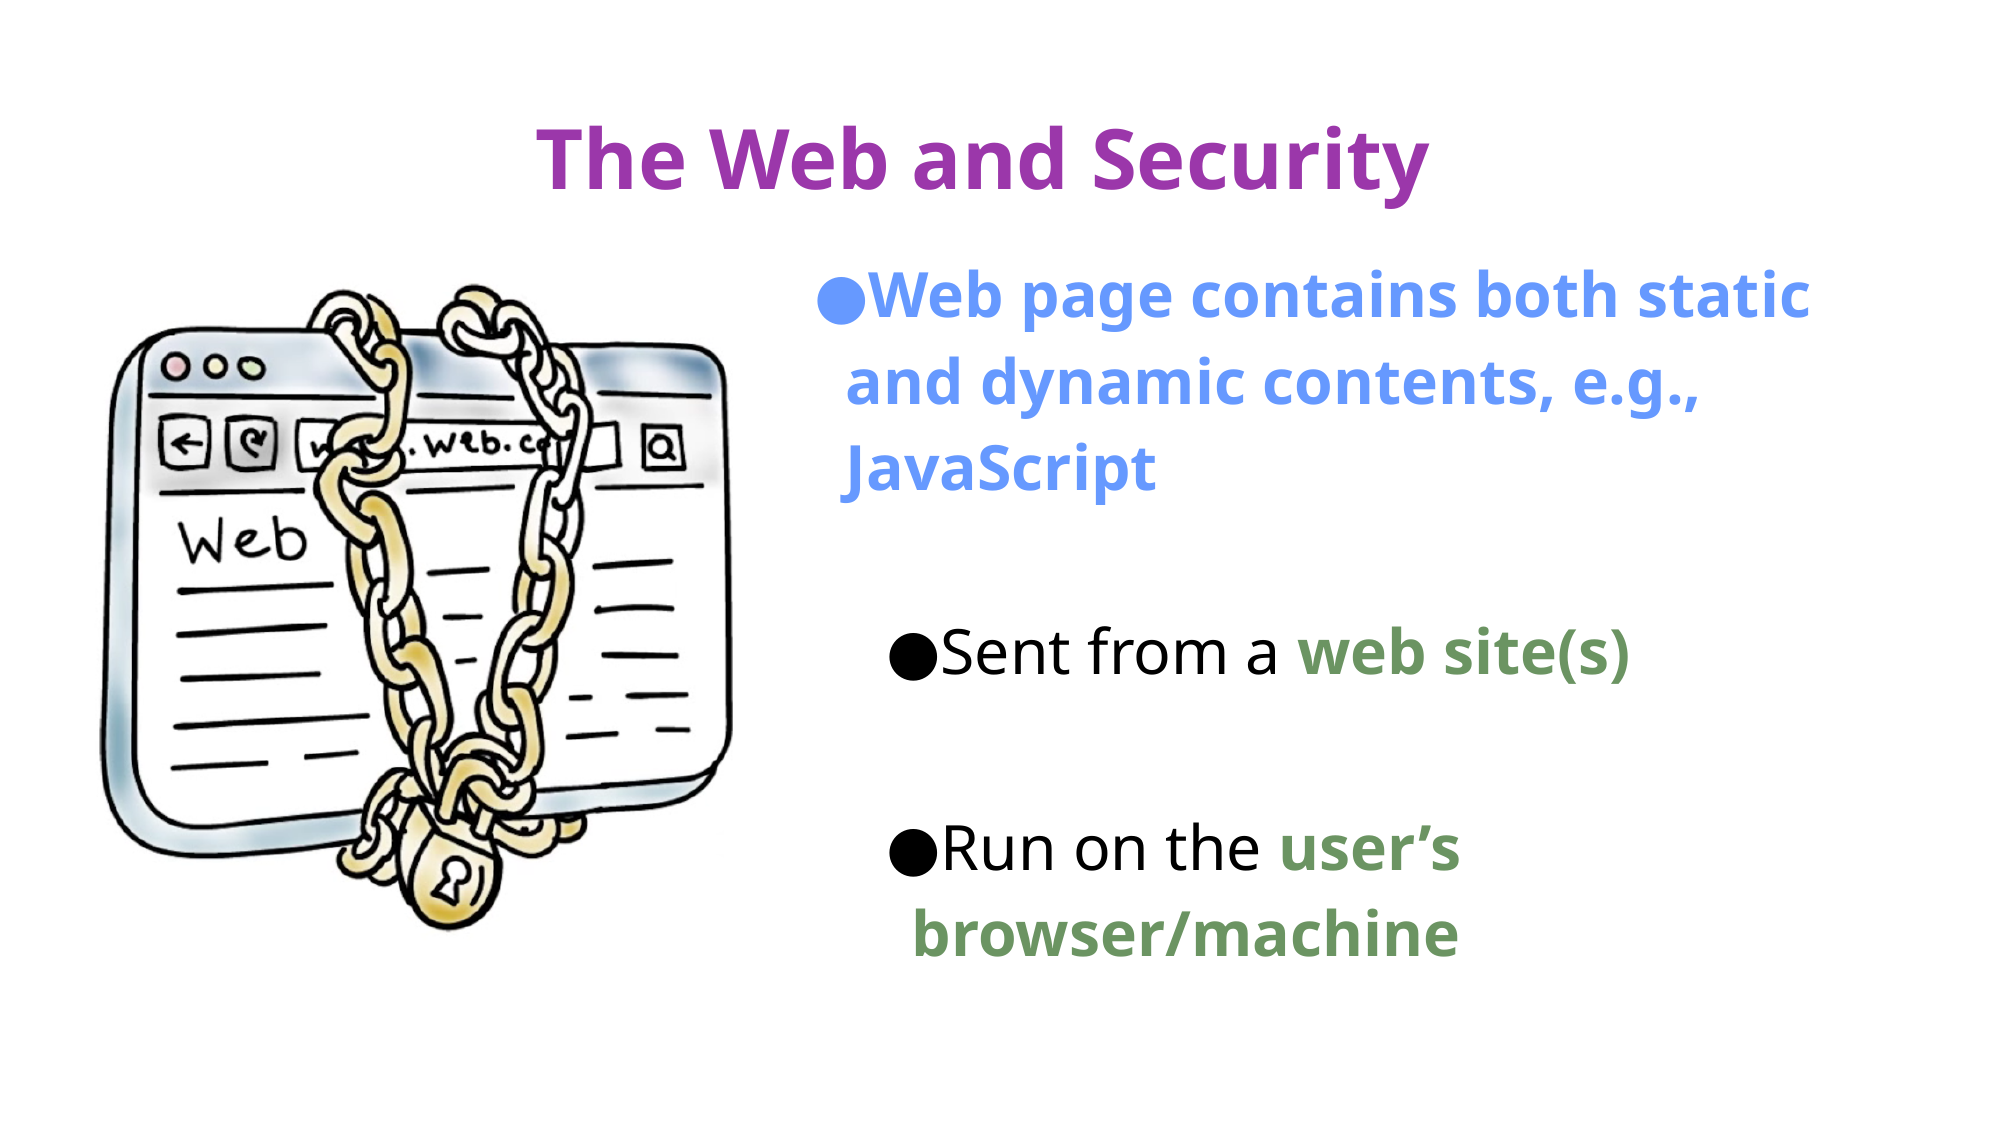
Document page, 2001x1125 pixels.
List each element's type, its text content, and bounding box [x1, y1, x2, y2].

title The Web and Security [133, 37, 1834, 225]
list Web page contains both static and dynamic contents, e.g., JavaScript Sent from a web site(s) Run on the user’s browser/machine [724, 224, 1834, 1030]
picture [66, 270, 819, 984]
